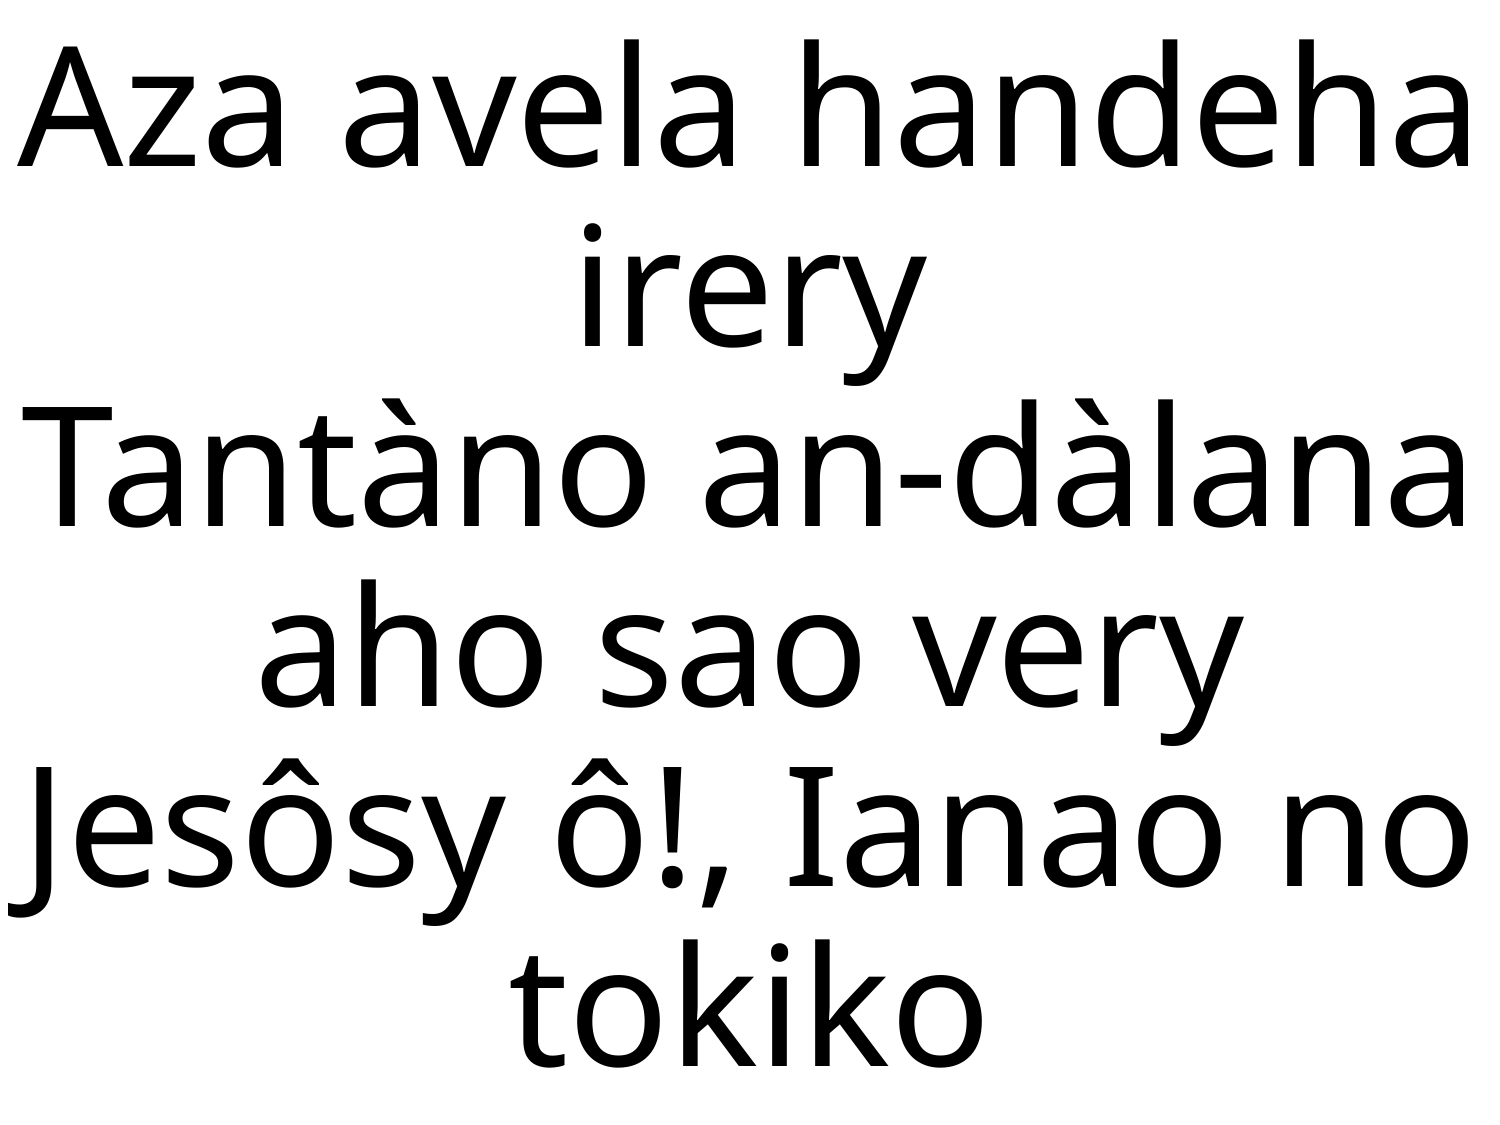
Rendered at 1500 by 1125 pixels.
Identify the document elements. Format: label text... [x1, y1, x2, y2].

title Aza avela handeha irery Tantàno an-dàlana aho sao very Jesôsy ô!, Ianao no tokiko [0, 0, 1500, 1125]
